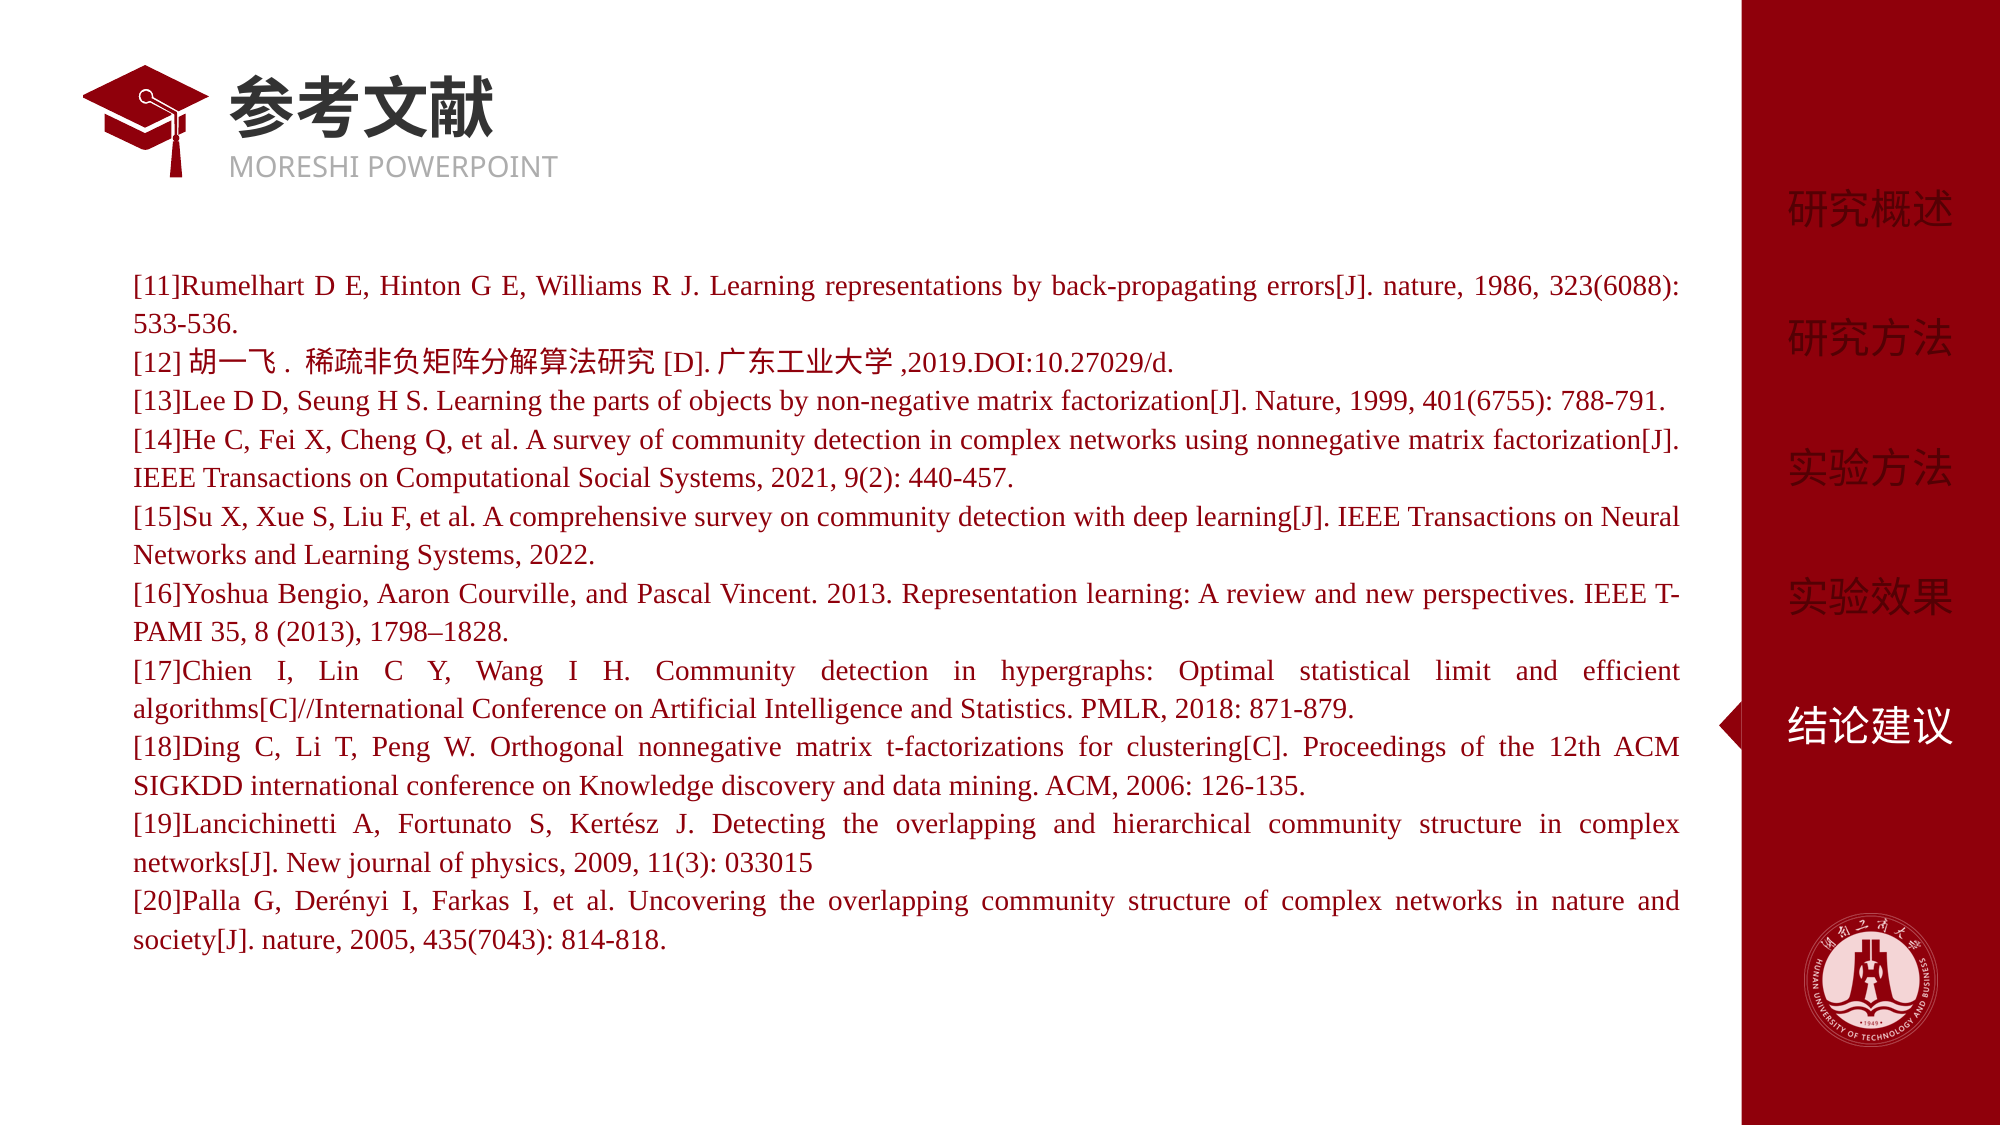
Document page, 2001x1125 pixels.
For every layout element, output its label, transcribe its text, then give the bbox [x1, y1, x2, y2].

picture [1804, 913, 1938, 1047]
text_box [11]Rumelhart D E, Hinton G E, Williams R J. Learning representations by back-propagating errors[J]. nature, 1986, 323(6088): 533-536. [12]胡一飞. 稀疏非负矩阵分解算法研究[D].广东工业大学,2019.DOI:10.27029/d. [13]Lee D D, Seung H S. Learning the parts of objects by non-negative matrix factorization[J]. Nature, 1999, 401(6755): 788-791. [14]He C, Fei X, Cheng Q, et al. A survey of community detection in complex networks using nonnegative matrix factorization[J]. IEEE Transactions on Computational Social Systems, 2021, 9(2): 440-457. [15]Su X, Xue S, Liu F, et al. A comprehensive survey on community detection with deep learning[J]. IEEE Transactions on Neural Networks and Learning Systems, 2022. [16]Yoshua Bengio, Aaron Courville, and Pascal Vincent. 2013. Representation learning: A review and new perspectives. IEEE T-PAMI 35, 8 (2013), 1798–1828. [17]Chien I, Lin C Y, Wang I H. Community detection in hypergraphs: Optimal statistical limit and efficient algorithms[C]//International Conference on Artificial Intelligence and Statistics. PMLR, 2018: 871-879. [18]Ding C, Li T, Peng W. Orthogonal nonnegative matrix t-factorizations for clustering[C]. Proceedings of the 12th ACM SIGKDD international conference on Knowledge discovery and data mining. ACM, 2006: 126-135. [19]Lancichinetti A, Fortunato S, Kertész J. Detecting the overlapping and hierarchical community structure in complex networks[J]. New journal of physics, 2009, 11(3): 033015 [20]Palla G, Derényi I, Farkas I, et al. Uncovering the overlapping community structure of complex networks in nature and society[J]. nature, 2005, 435(7043): 814-818. [118, 255, 1697, 963]
title 参考文献 [213, 55, 1077, 168]
